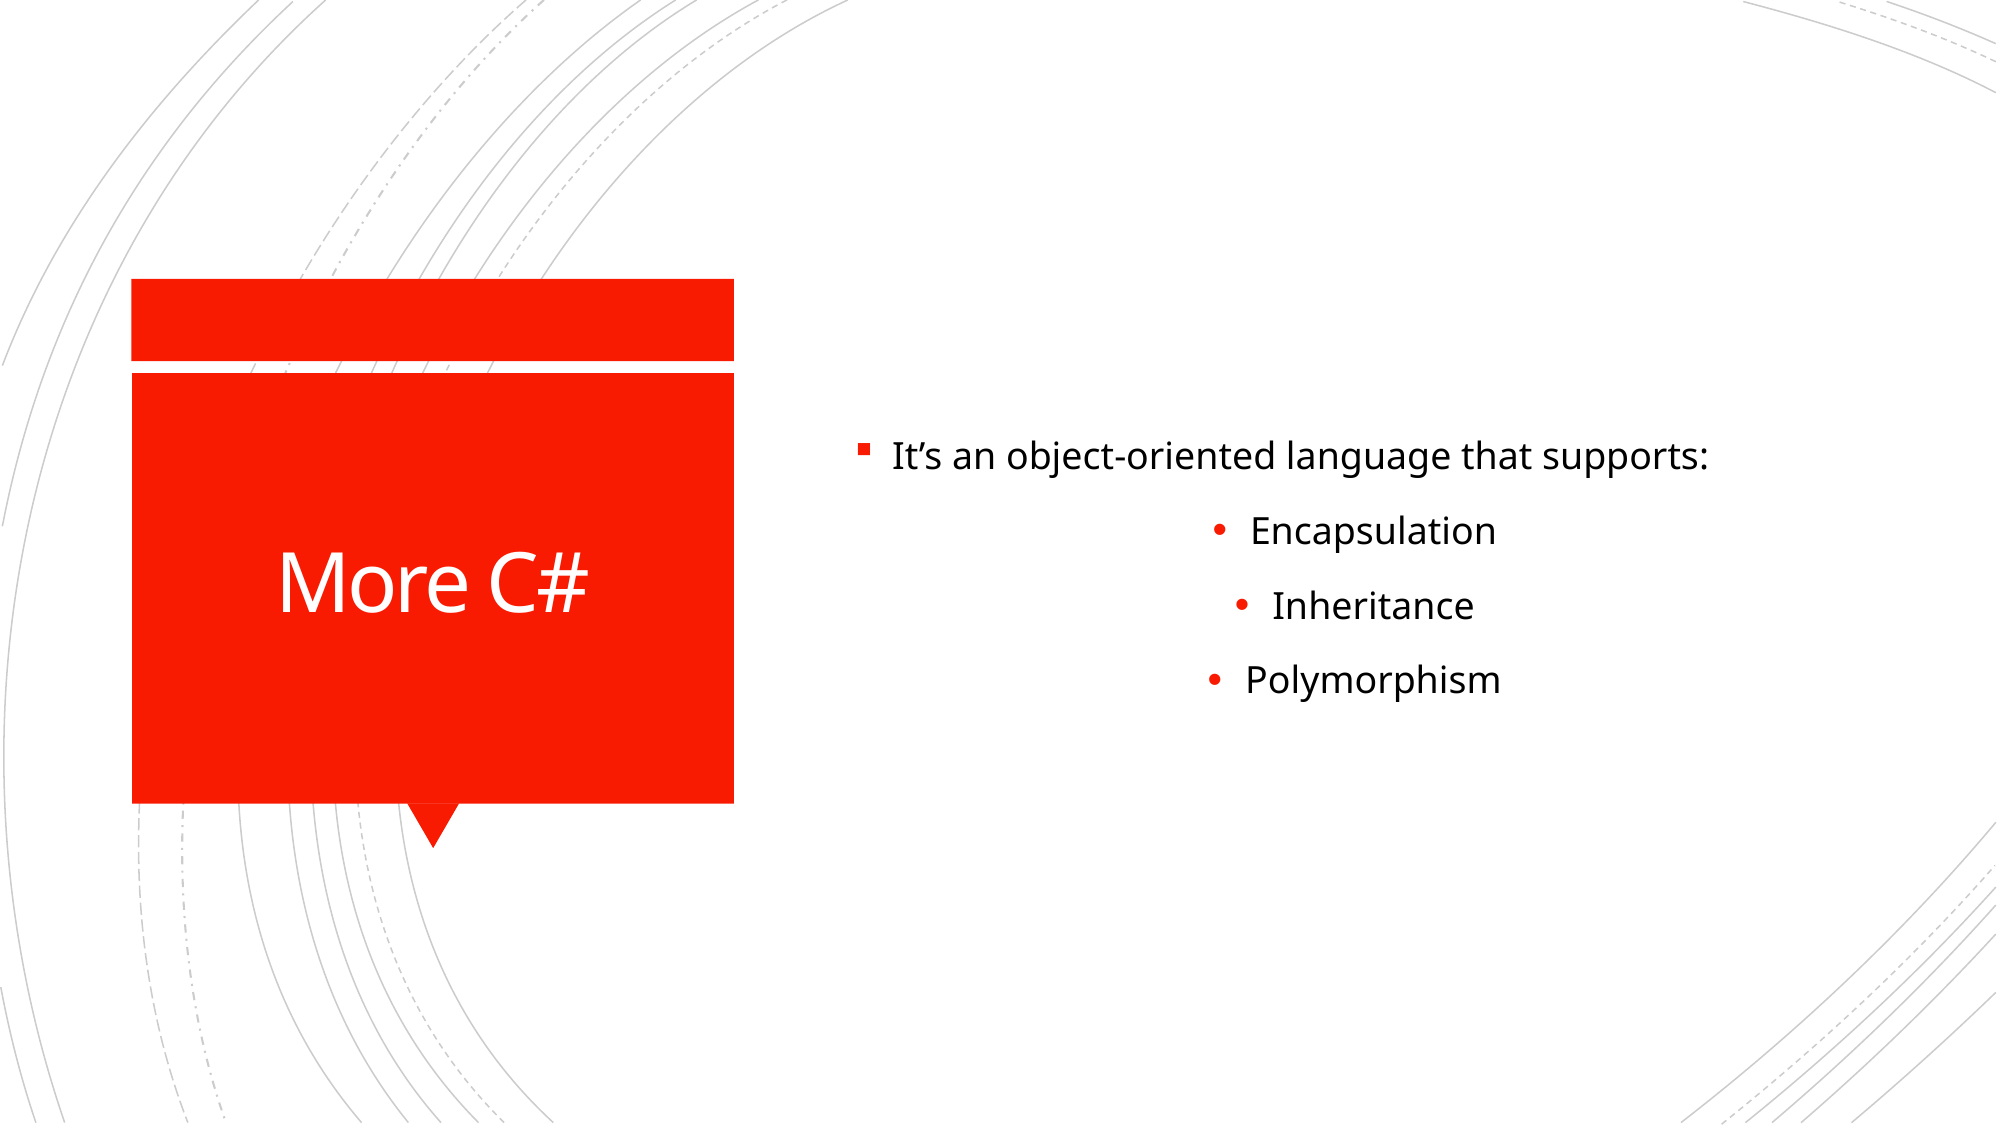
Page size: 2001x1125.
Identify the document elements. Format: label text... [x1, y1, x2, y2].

list It’s an object-oriented language that supports: Encapsulation Inheritance Polymorphism [839, 131, 1871, 993]
title More C# [145, 385, 720, 789]
